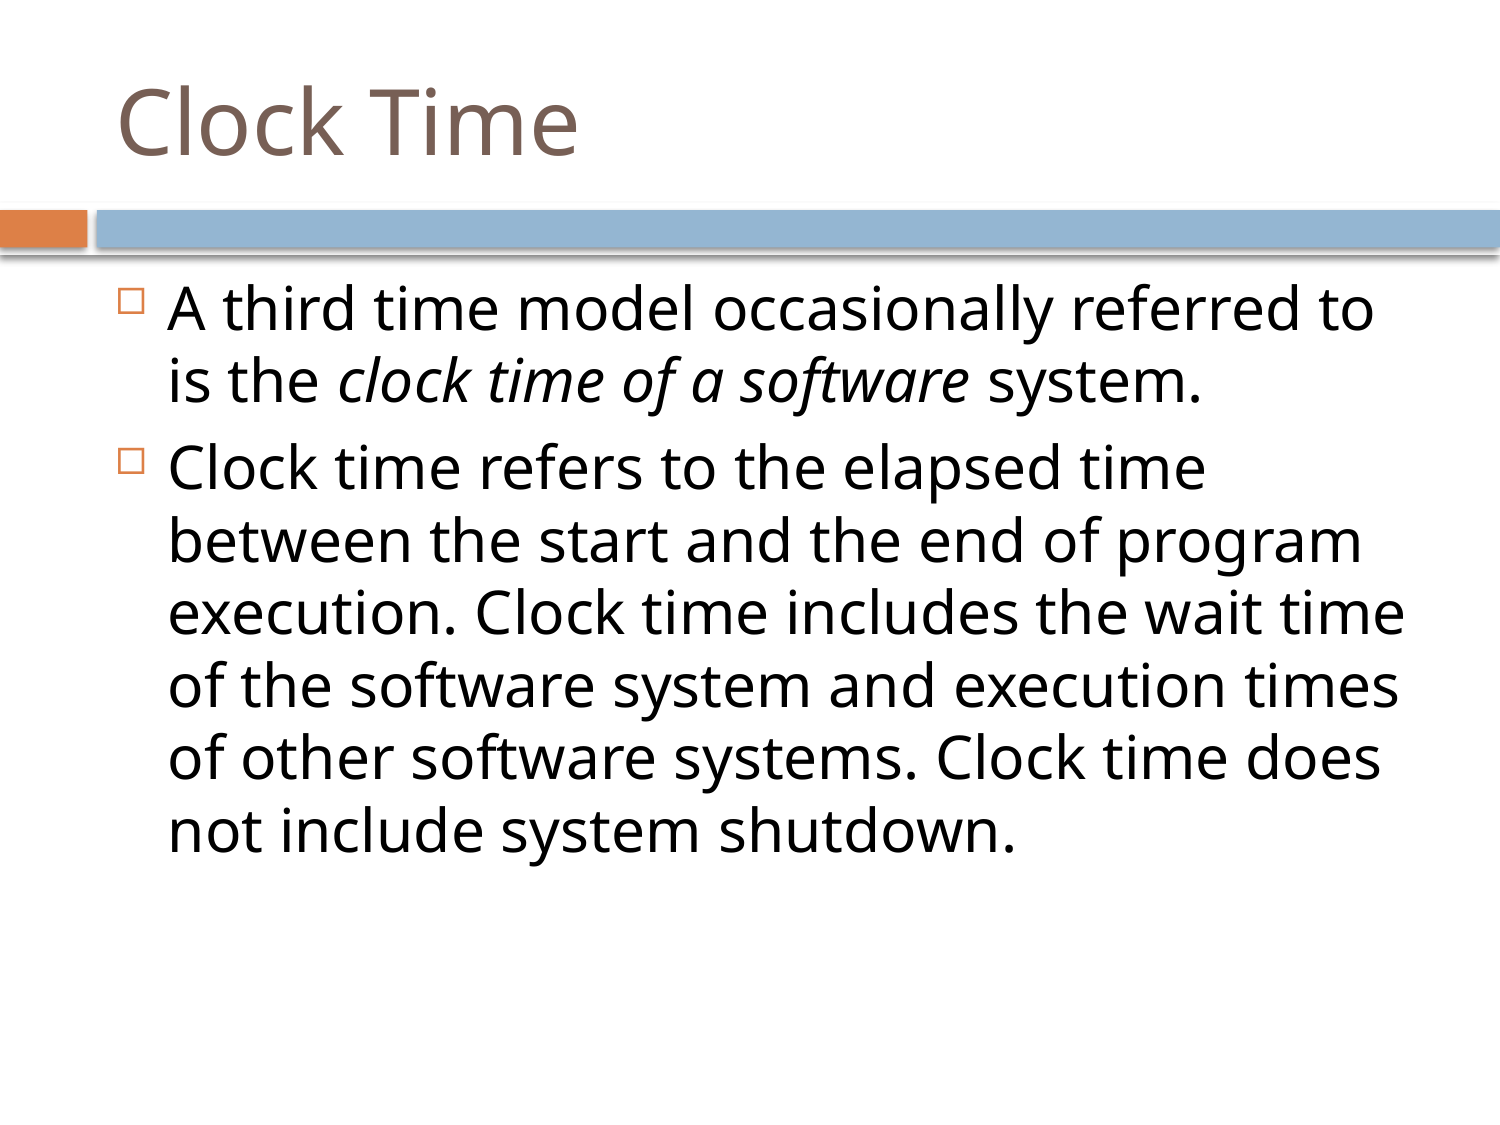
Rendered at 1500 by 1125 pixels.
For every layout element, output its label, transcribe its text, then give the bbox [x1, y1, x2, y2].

list A third time model occasionally referred to is the clock time of a software system. Clock time refers to the elapsed time between the start and the end of program execution. Clock time includes the wait time of the software system and execution times of other software systems. Clock time does not include system shutdown. [100, 262, 1438, 1000]
title Clock Time [100, 37, 1438, 200]
